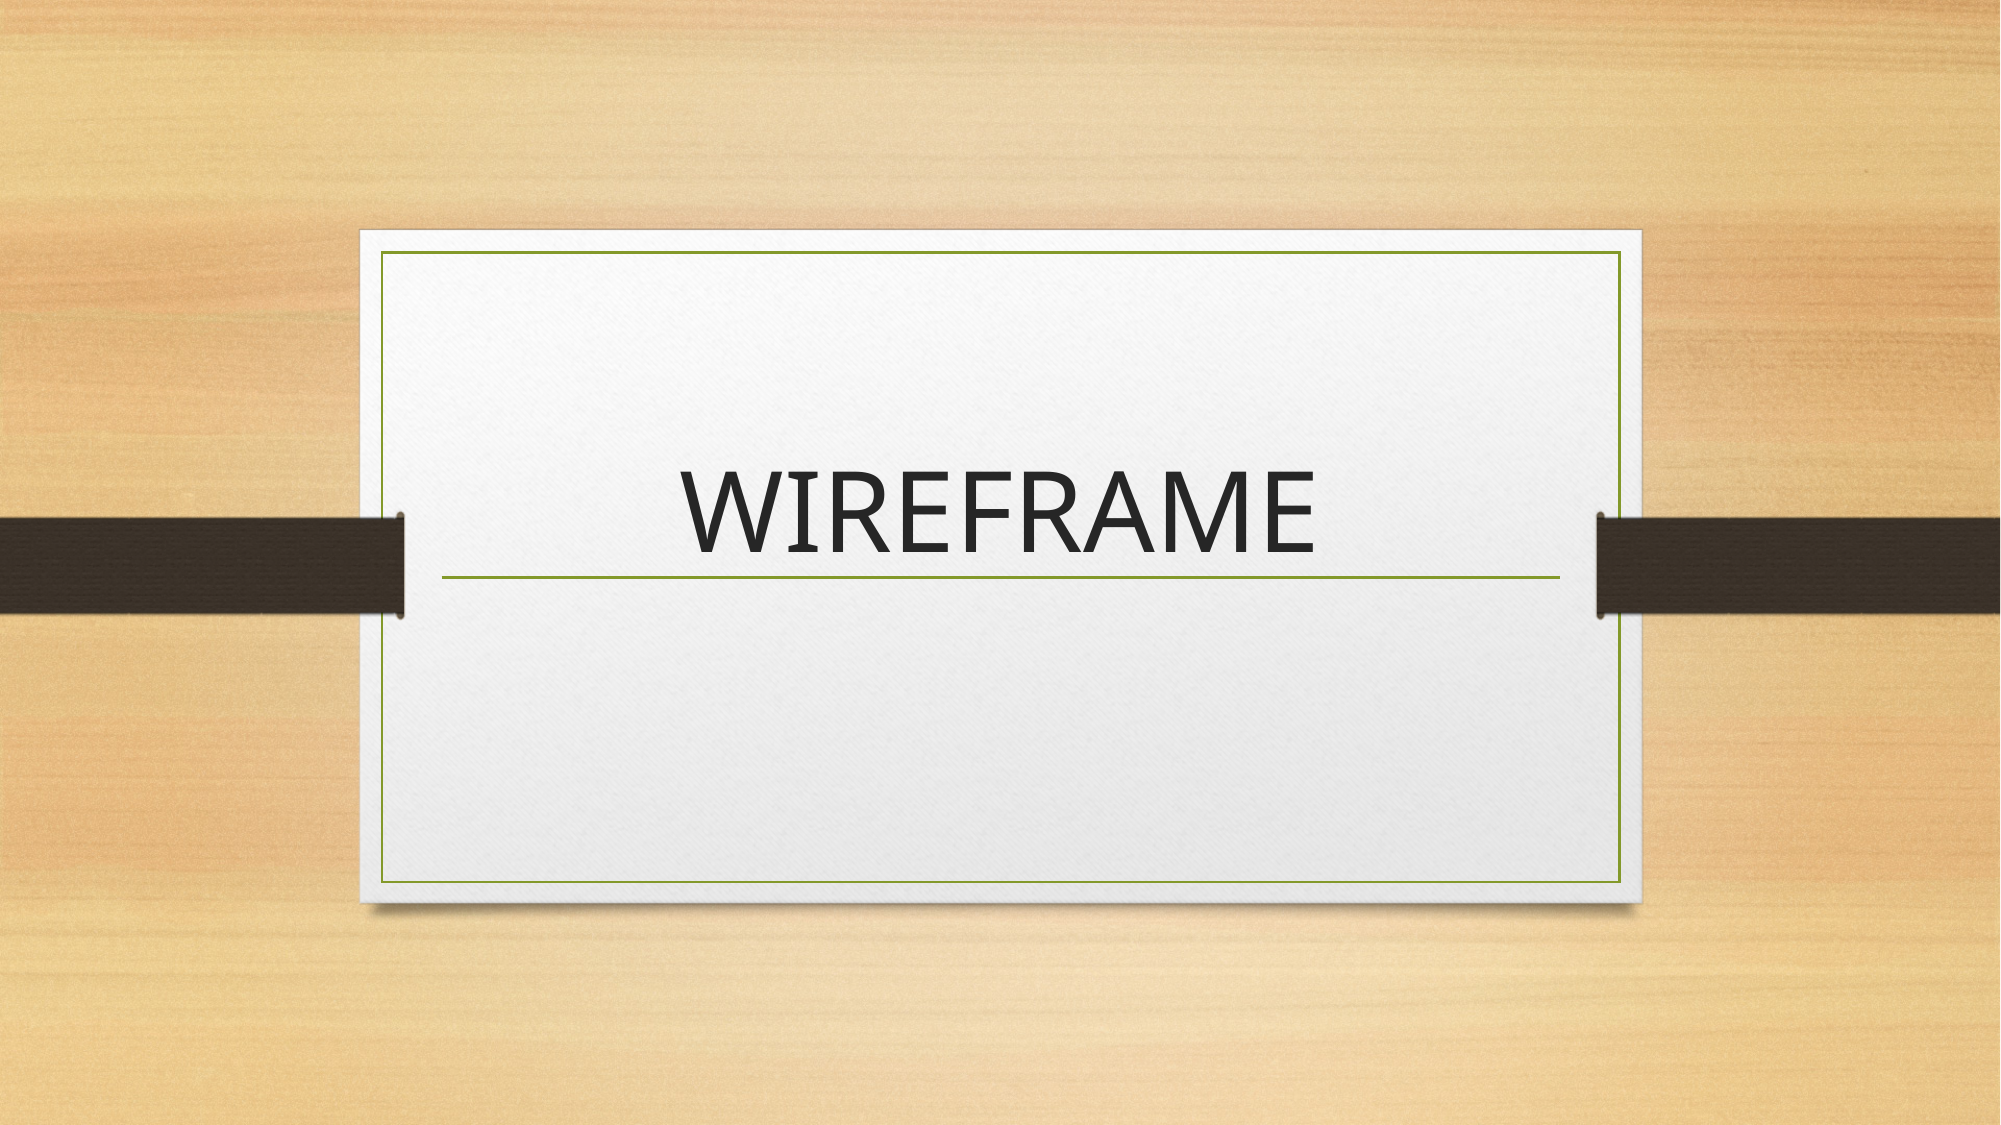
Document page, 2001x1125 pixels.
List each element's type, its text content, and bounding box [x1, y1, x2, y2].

title WIREFRAME [440, 334, 1559, 583]
picture [0, 0, 2001, 1125]
